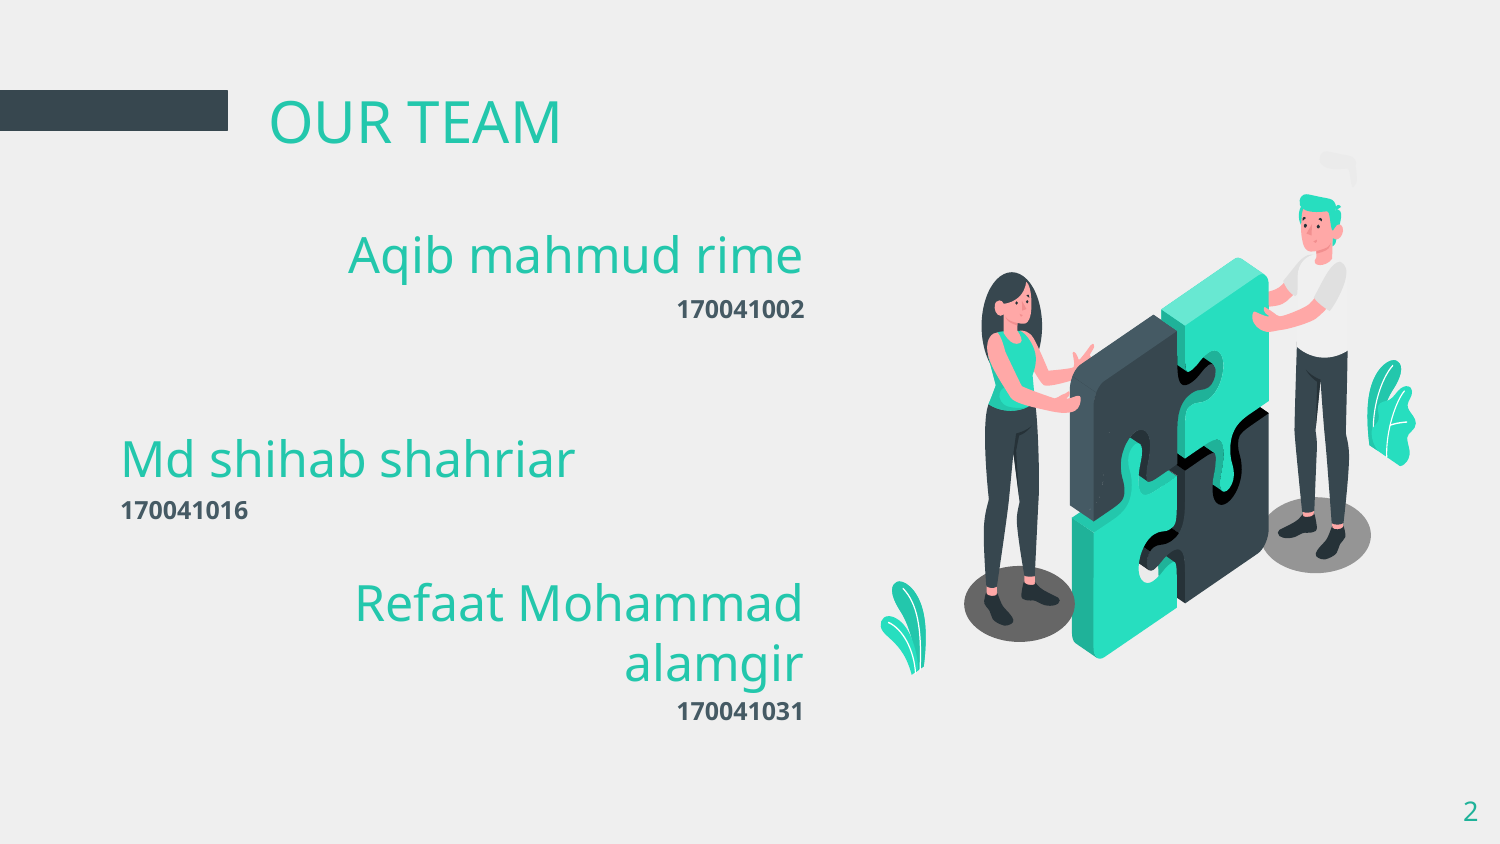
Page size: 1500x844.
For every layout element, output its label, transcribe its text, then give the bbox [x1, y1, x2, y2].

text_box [878, 151, 1417, 676]
text_box Md shihab shahriar [105, 407, 684, 479]
text_box Aqib mahmud rime [281, 203, 820, 278]
text_box Refaat Mohammad alamgir [241, 611, 820, 679]
text_box 170041031 [105, 679, 820, 774]
slide_number 2 [1403, 779, 1494, 844]
title OUR TEAM [253, 60, 879, 143]
text_box 170041016 [105, 479, 864, 574]
text_box 170041002 [105, 278, 820, 373]
